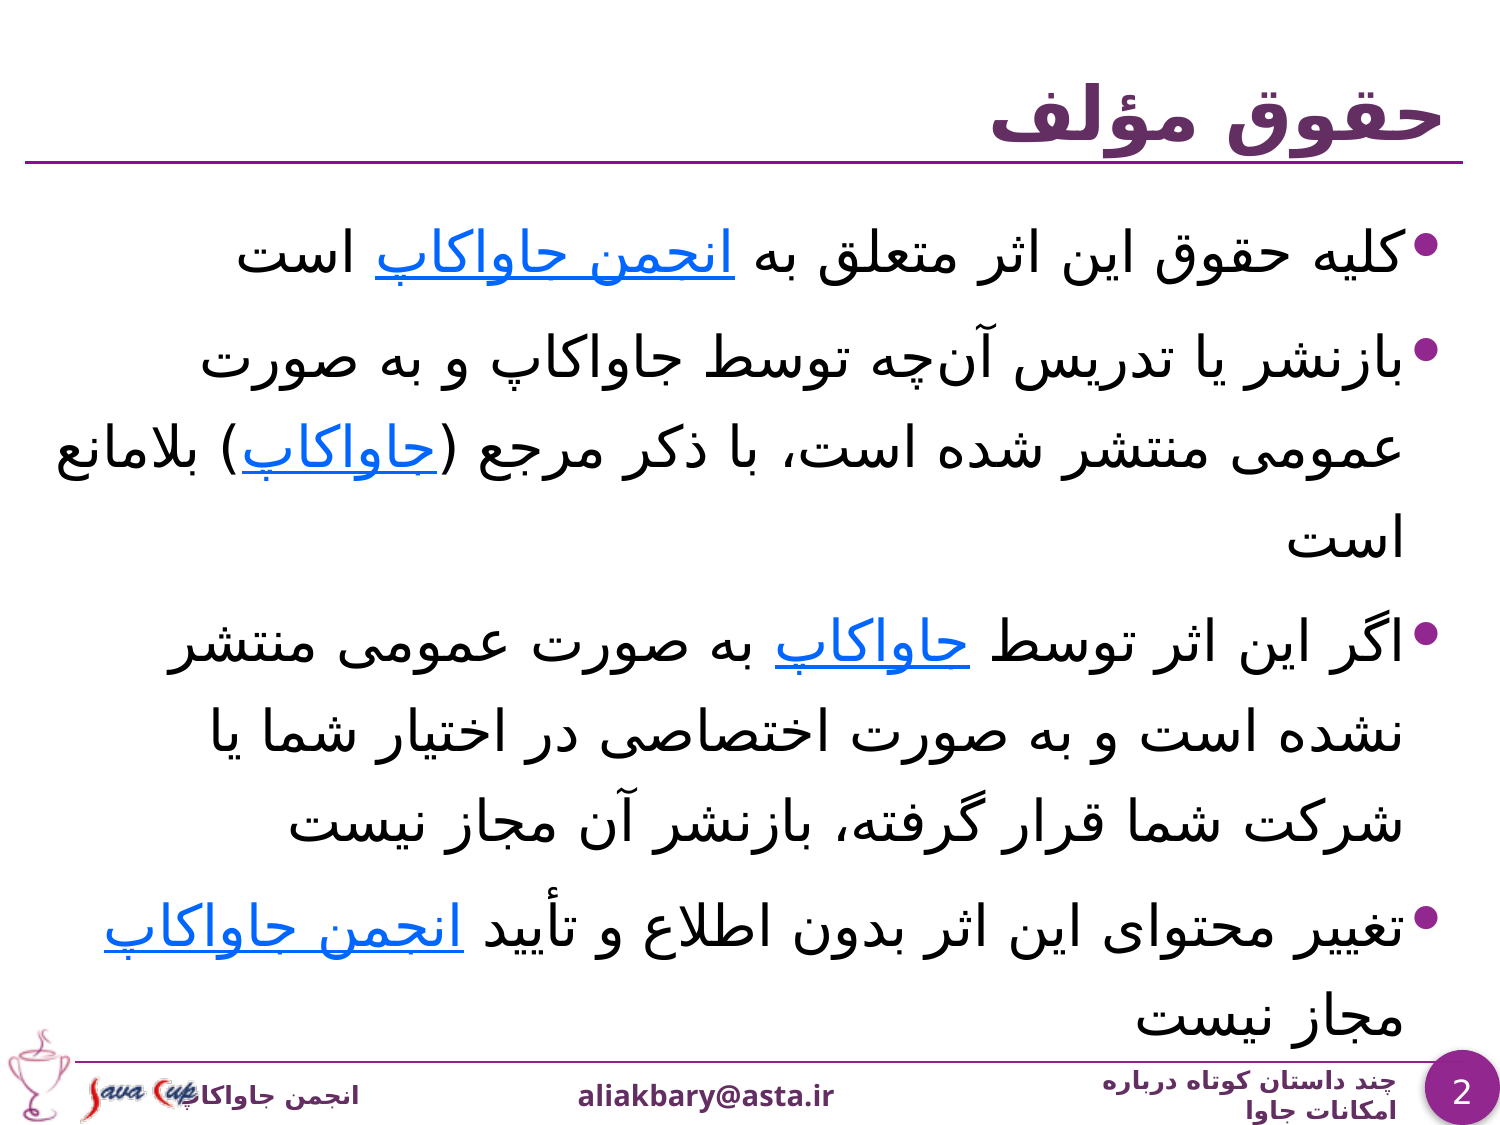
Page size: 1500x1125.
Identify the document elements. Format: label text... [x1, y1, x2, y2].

title حقوق مؤلف [24, 37, 1463, 163]
picture [79, 1076, 200, 1125]
list کلیه حقوق این اثر متعلق به انجمن جاواکاپ است بازنشر یا تدریس آن‌چه توسط جاواکاپ و به صورت عمومی منتشر شده است، با ذکر مرجع (جاواکاپ) بلامانع است اگر این اثر توسط جاواکاپ به صورت عمومی منتشر نشده است و به صورت اختصاصی در اختیار شما یا شرکت شما قرار گرفته، بازنشر آن مجاز نیست تغییر محتوای این اثر بدون اطلاع و تأیید انجمن جاواکاپ مجاز نیست [24, 187, 1463, 1063]
picture [6, 1028, 75, 1125]
